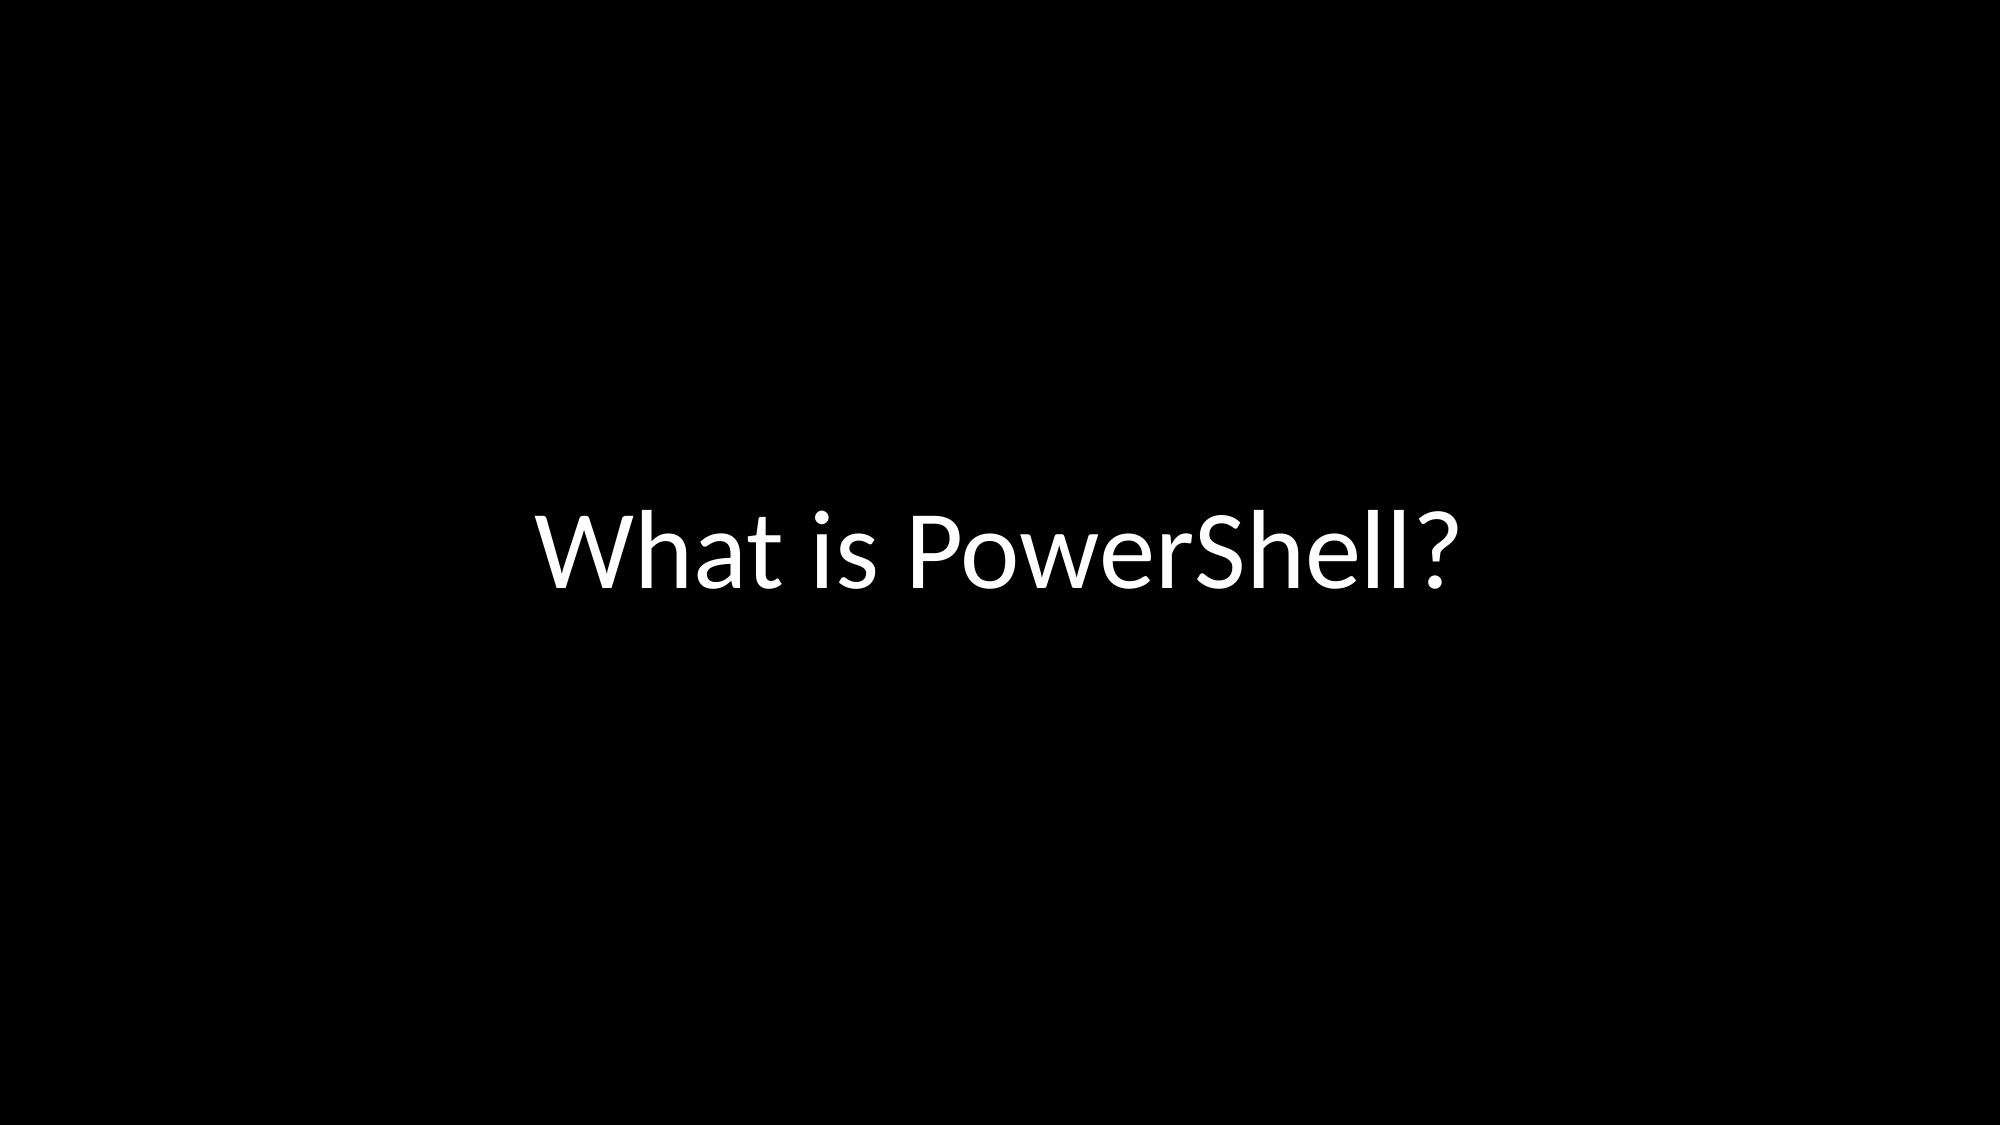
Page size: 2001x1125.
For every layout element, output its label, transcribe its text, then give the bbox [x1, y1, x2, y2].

text_box What is PowerShell? [0, 468, 2000, 619]
